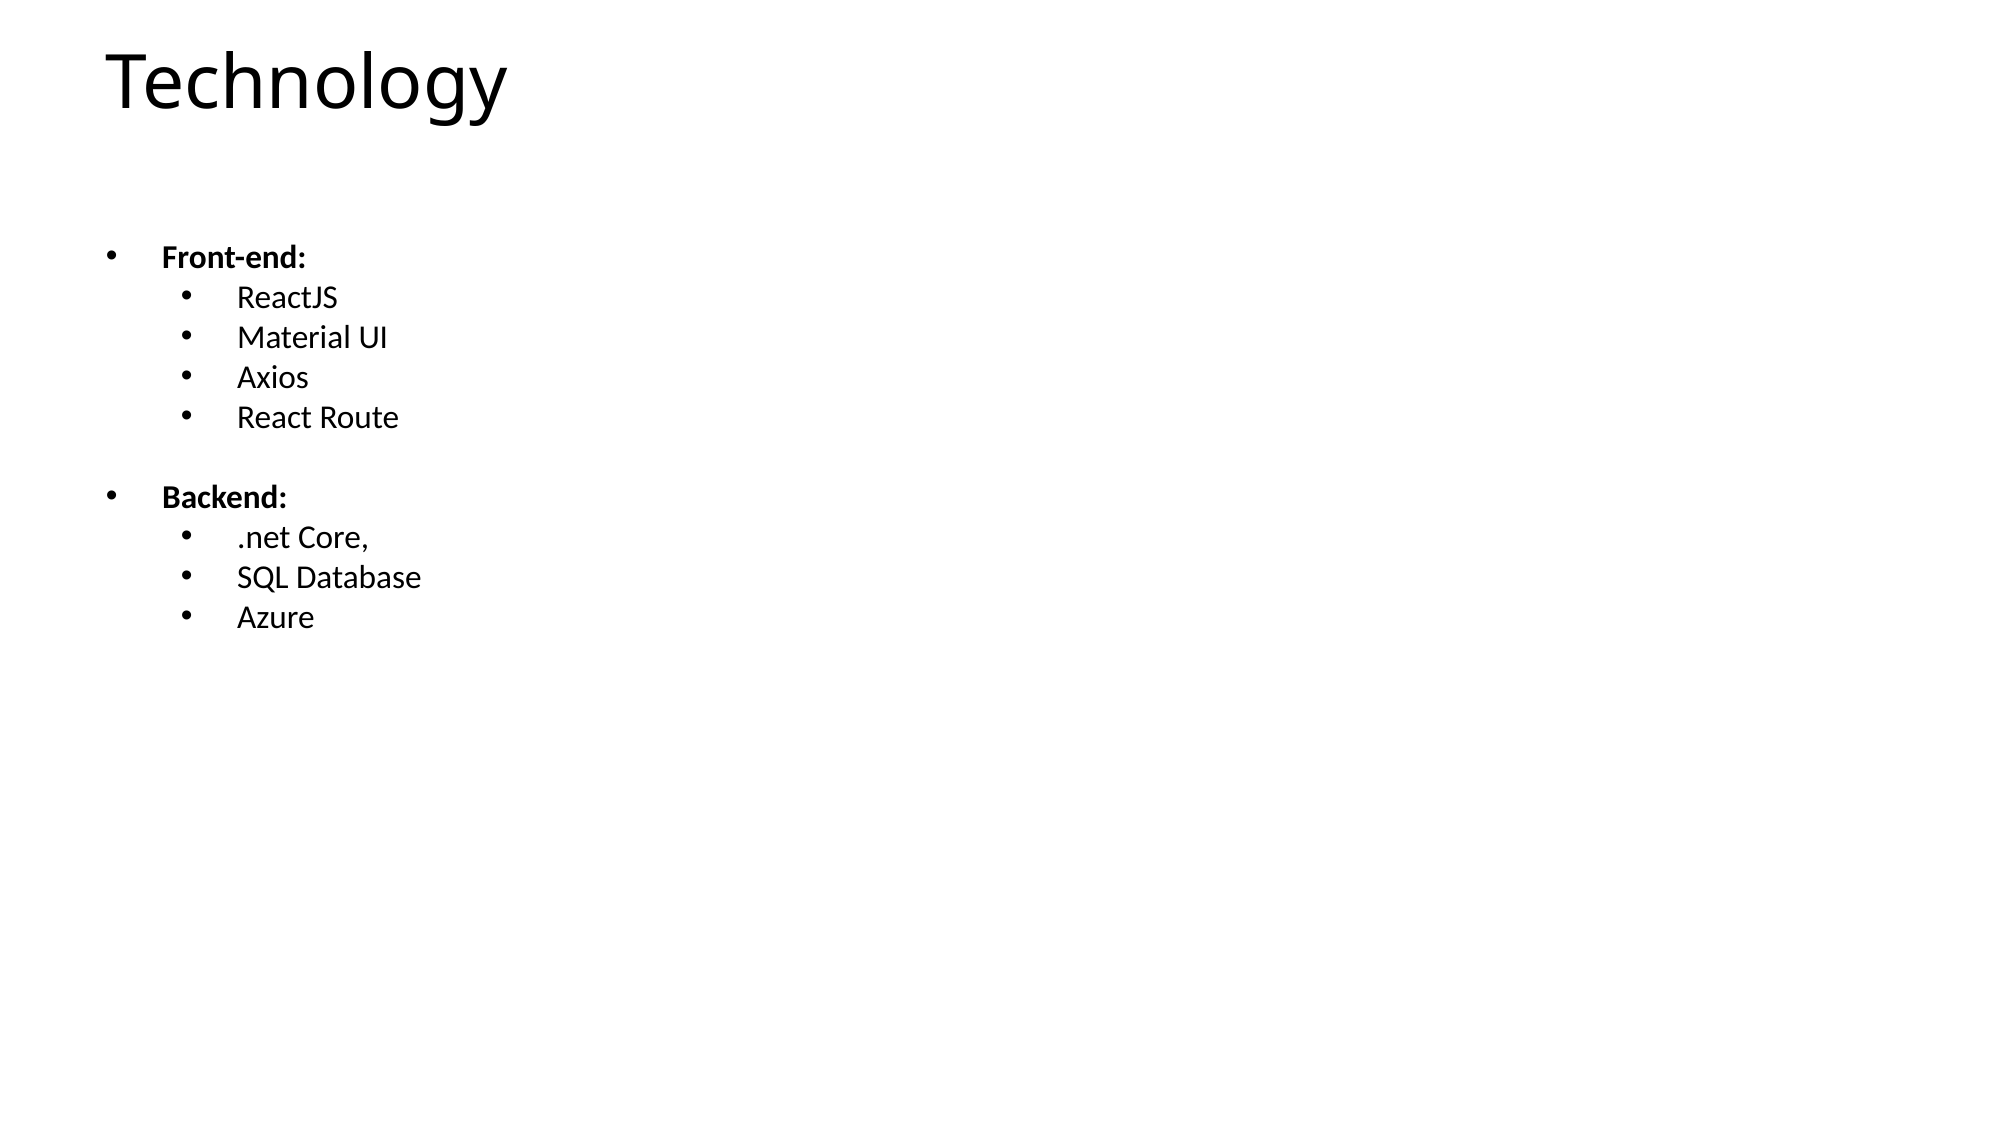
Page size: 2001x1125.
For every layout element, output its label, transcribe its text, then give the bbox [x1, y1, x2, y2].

text_box Front-end: ReactJS Material UI Axios React Route Backend: .net Core, SQL Database Azure [91, 228, 1840, 762]
text_box Technology [91, 0, 1908, 170]
